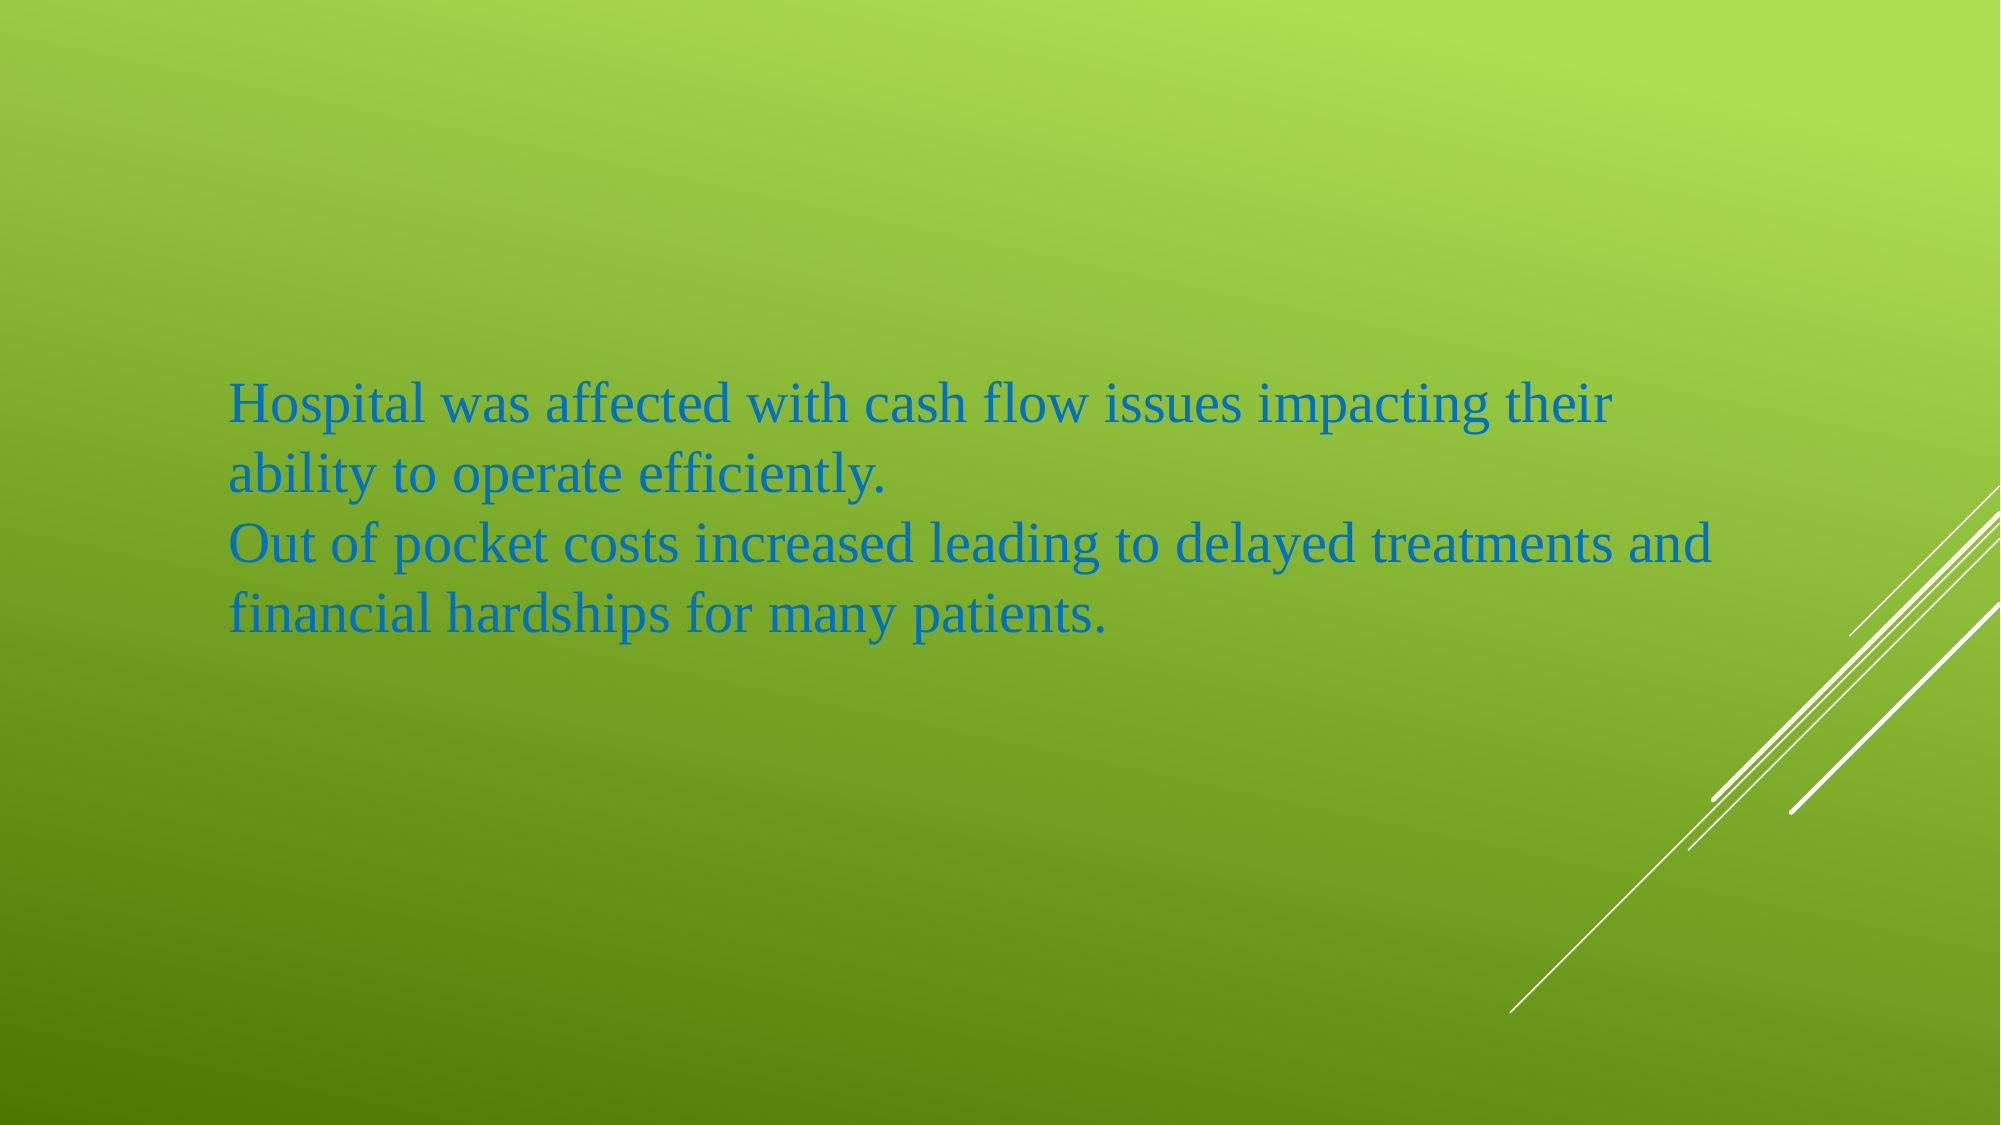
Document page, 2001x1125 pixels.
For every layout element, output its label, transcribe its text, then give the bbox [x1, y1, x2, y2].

text_box Hospital was affected with cash flow issues impacting their ability to operate efficiently. Out of pocket costs increased leading to delayed treatments and financial hardships for many patients. [214, 357, 1749, 652]
